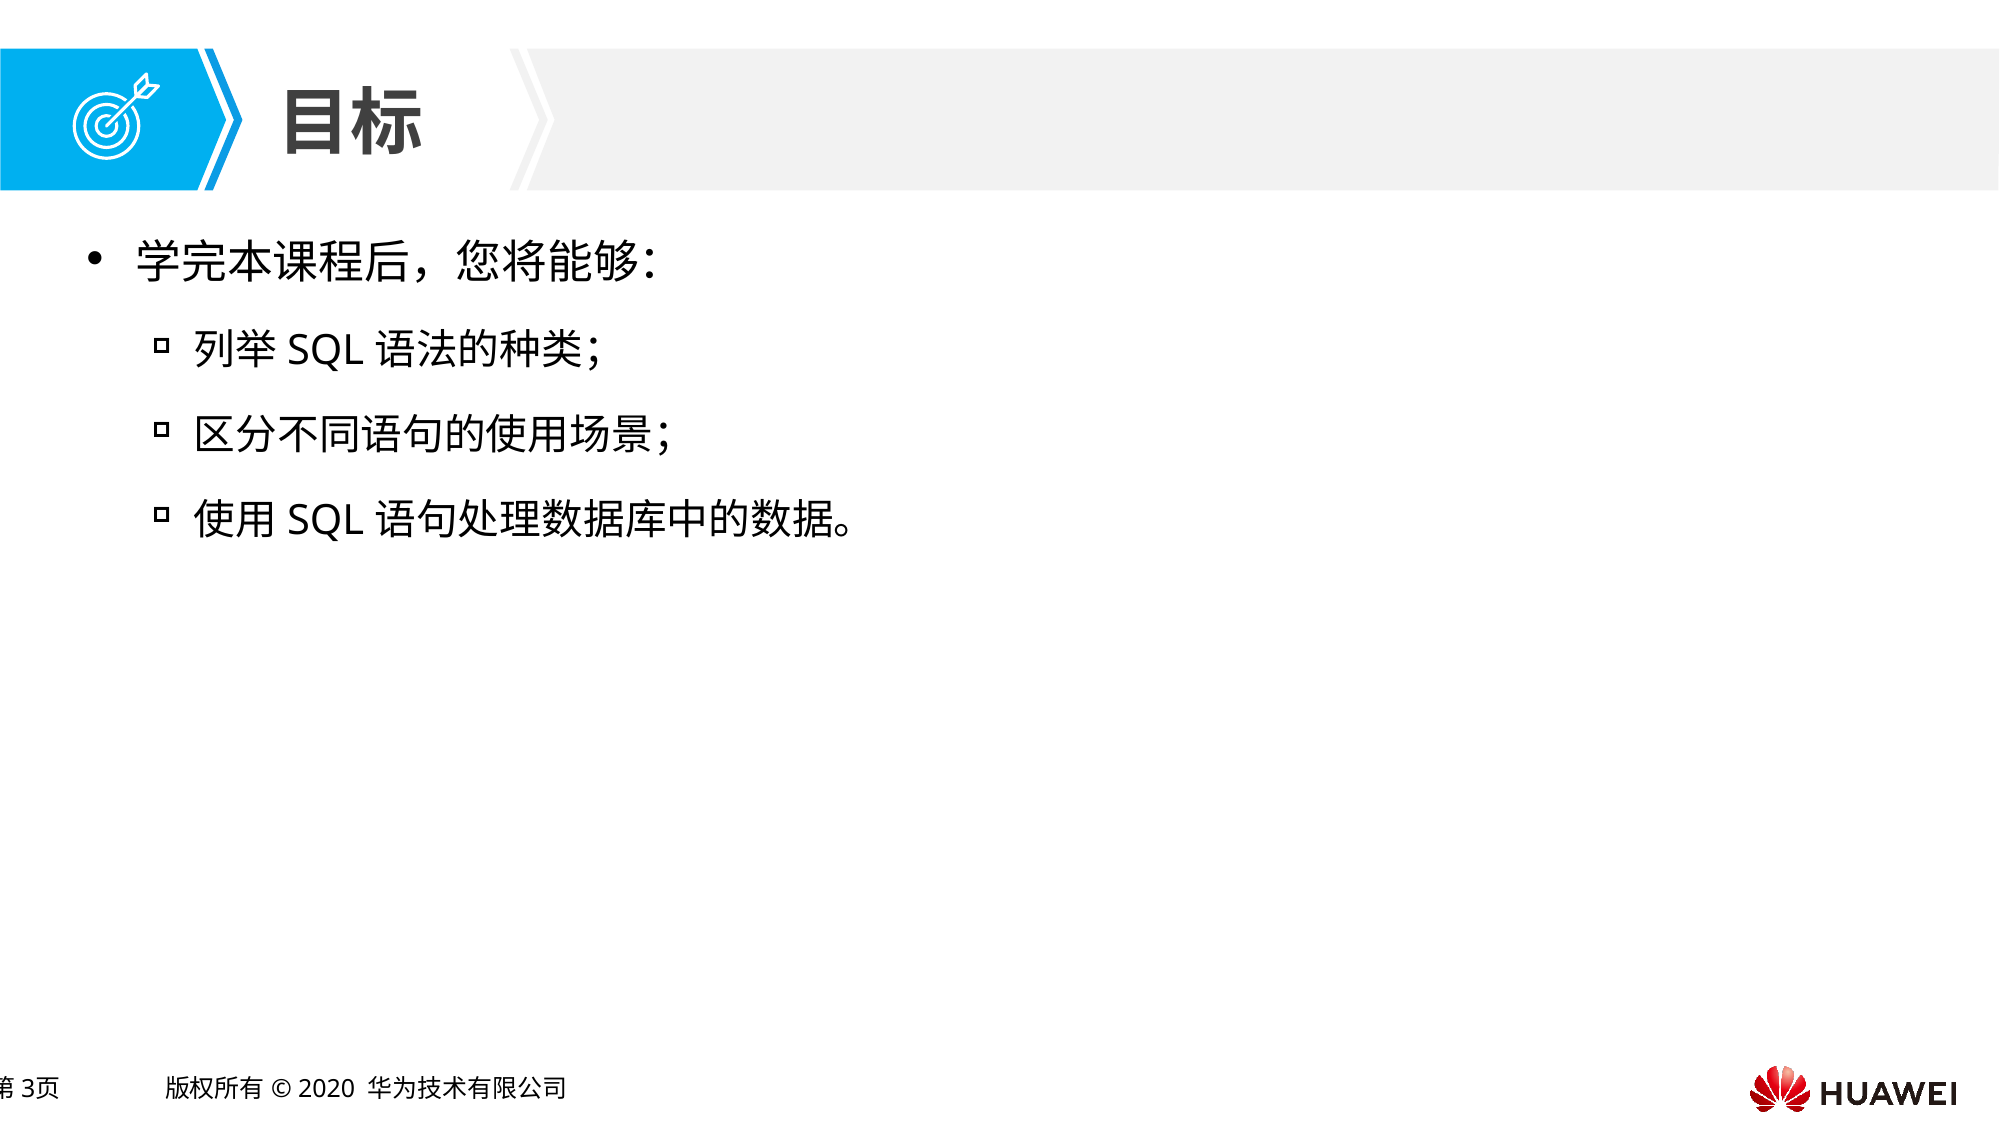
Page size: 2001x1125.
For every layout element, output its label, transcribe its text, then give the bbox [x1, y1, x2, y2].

picture [1750, 1066, 1956, 1112]
list 学完本课程后，您将能够： 列举SQL语法的种类； 区分不同语句的使用场景； 使用SQL语句处理数据库中的数据。 [72, 204, 1929, 973]
